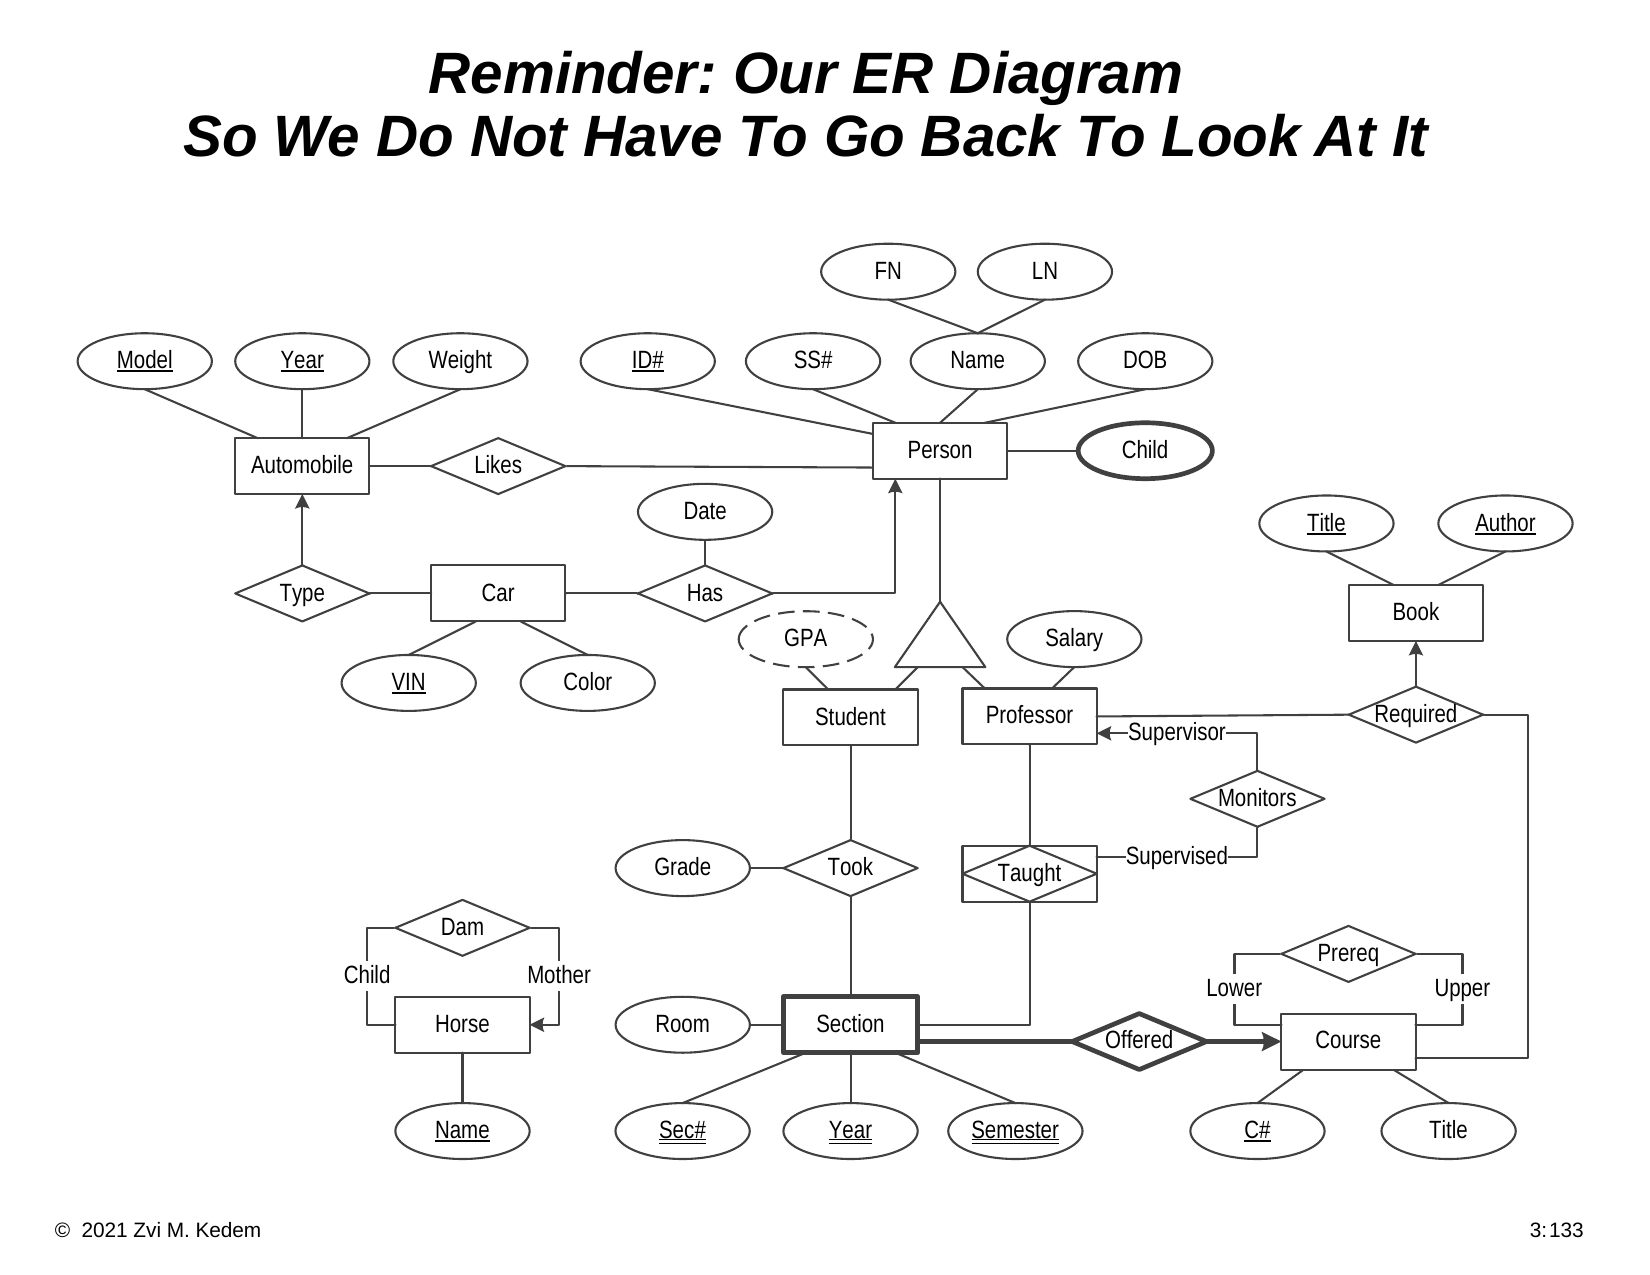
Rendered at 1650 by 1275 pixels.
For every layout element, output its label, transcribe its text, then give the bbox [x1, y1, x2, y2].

title Reminder: Our ER Diagram So We Do Not Have To Go Back To Look At It [111, 36, 1501, 176]
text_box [73, 240, 1577, 1163]
